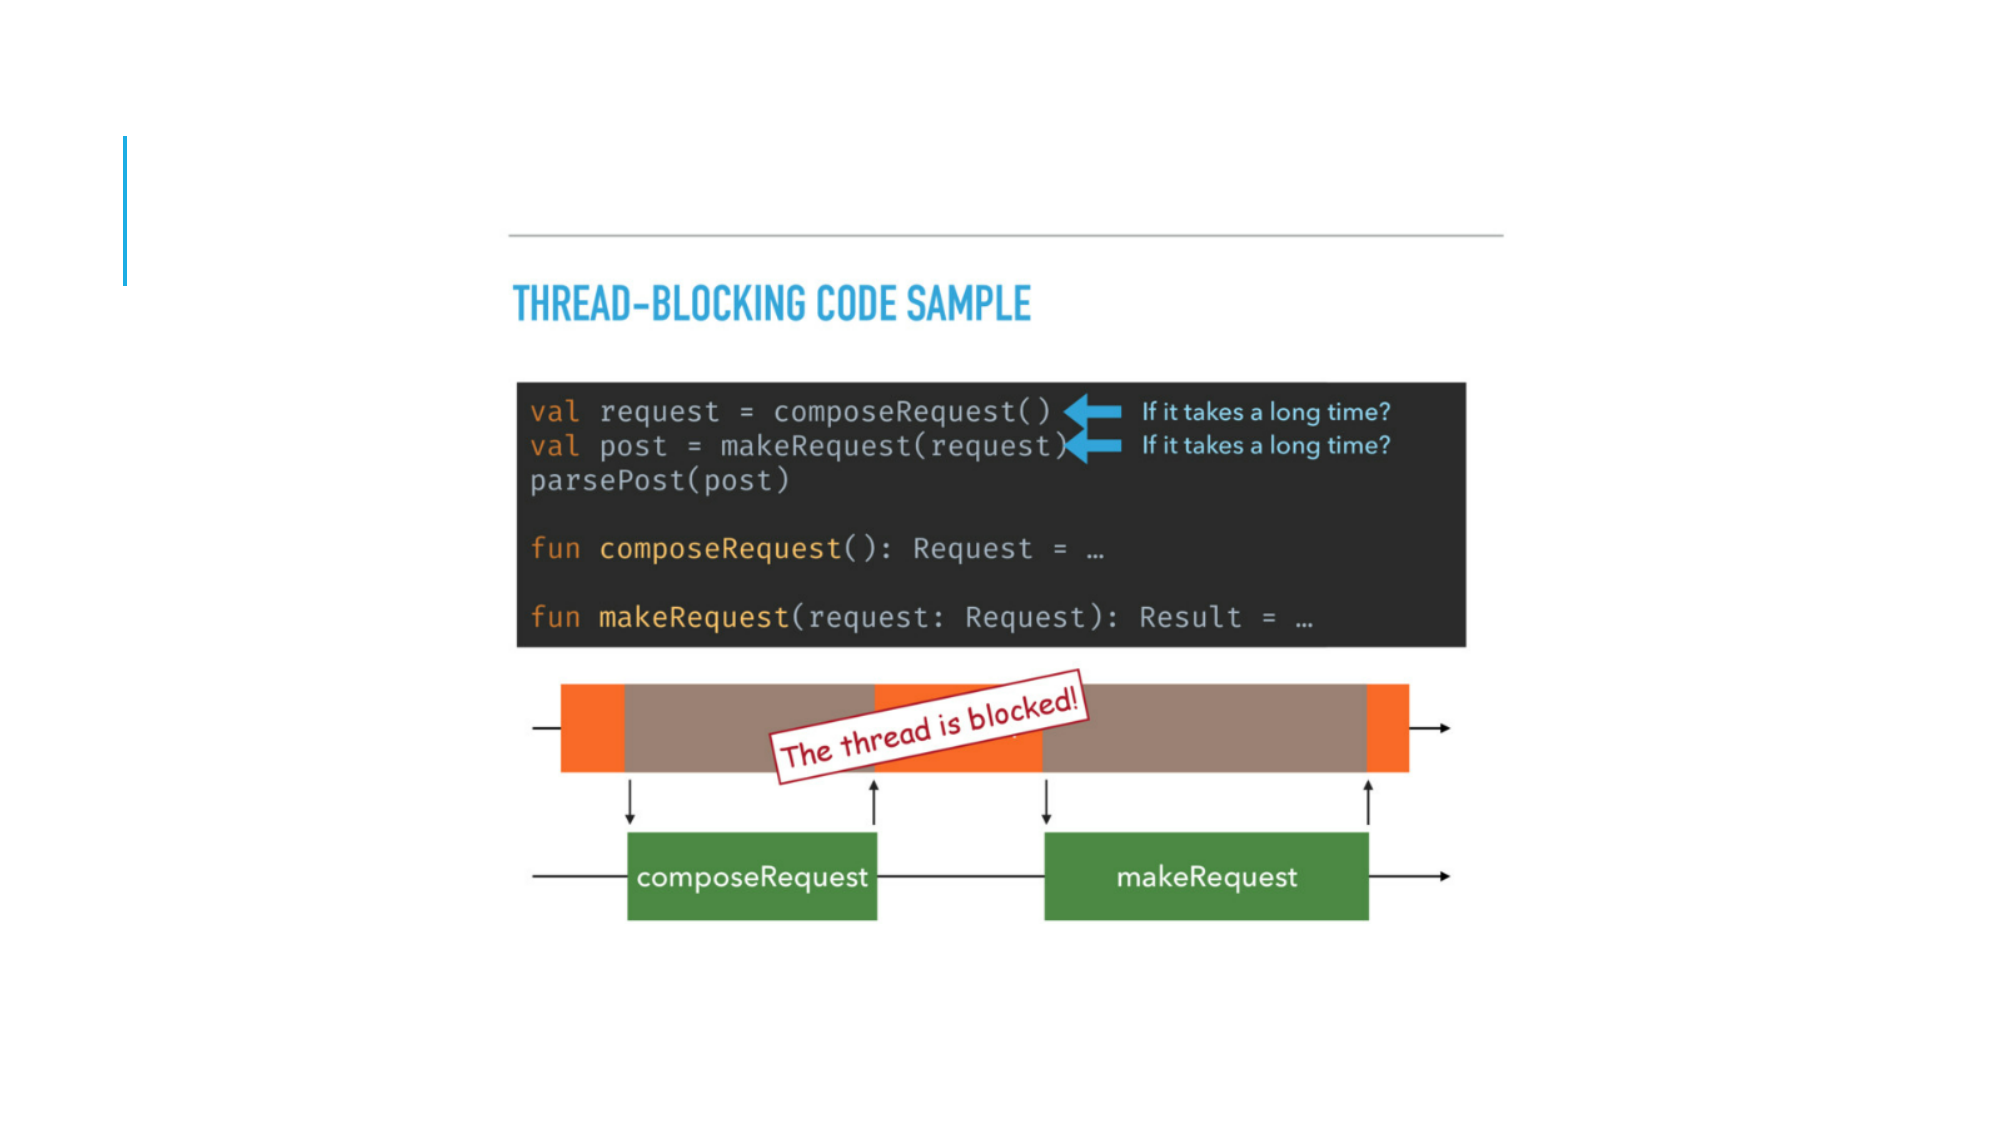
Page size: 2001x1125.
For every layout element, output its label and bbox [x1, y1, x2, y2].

picture [492, 201, 1508, 924]
